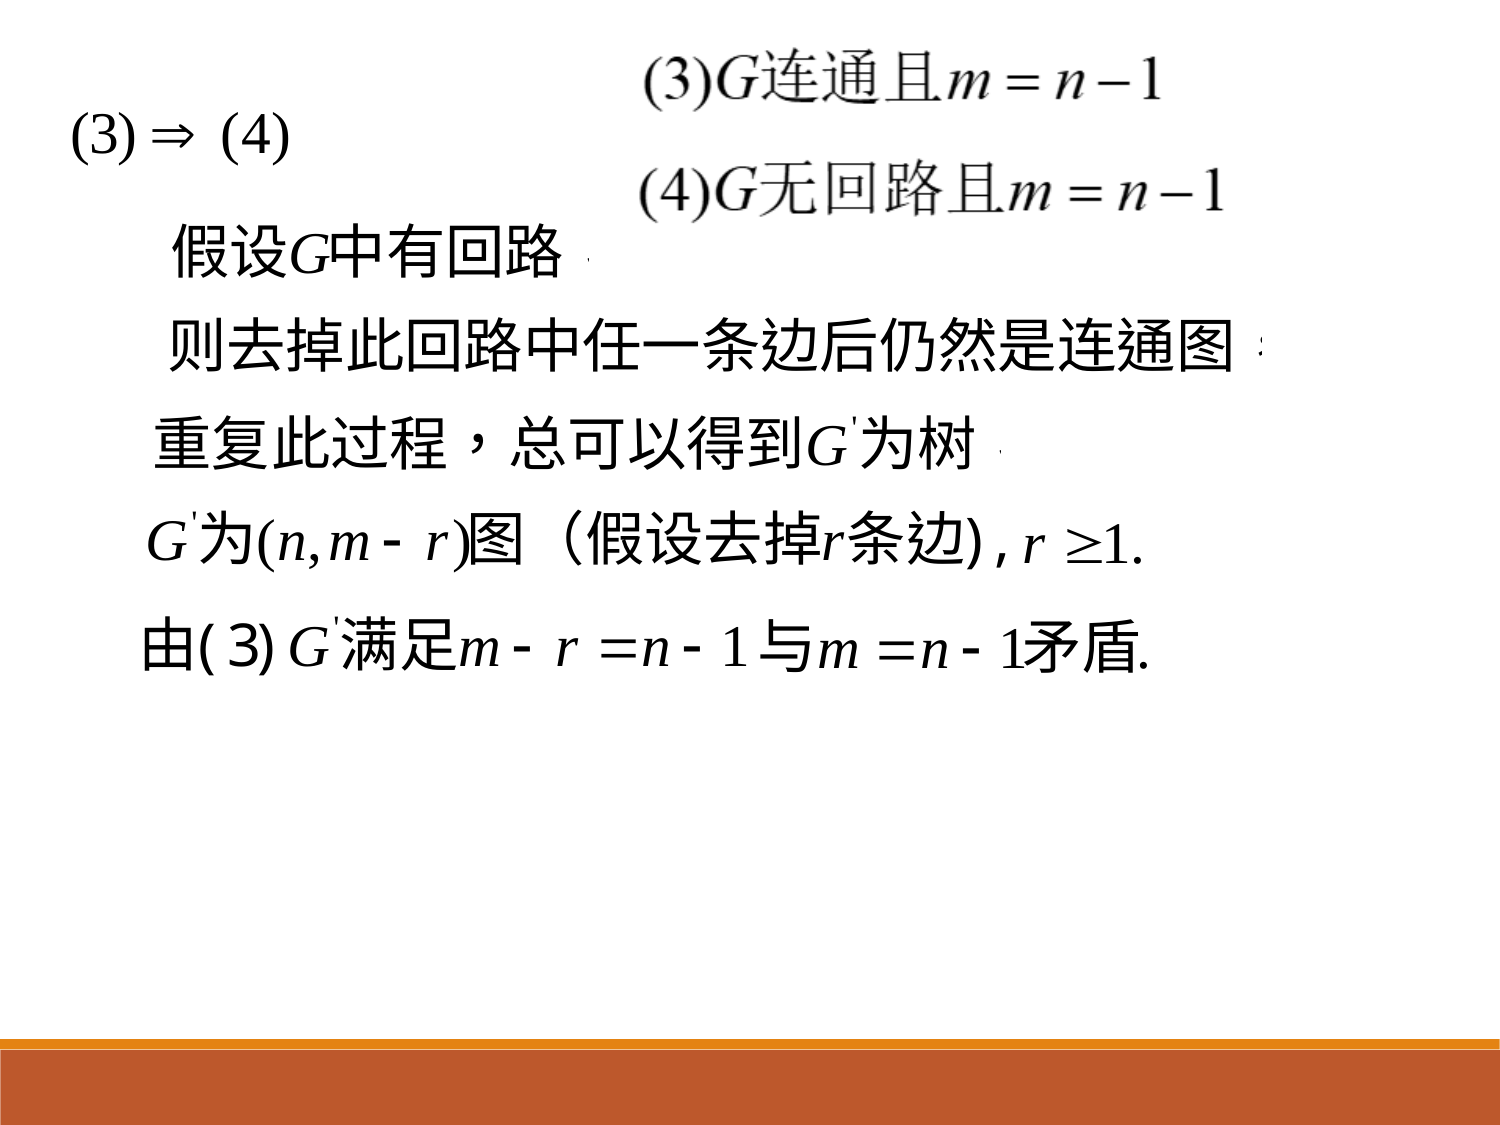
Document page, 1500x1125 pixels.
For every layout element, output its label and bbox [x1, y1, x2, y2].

text_box [164, 213, 589, 289]
text_box [140, 497, 1017, 584]
text_box [753, 608, 1156, 684]
picture [624, 34, 1285, 242]
text_box [147, 402, 1002, 481]
text_box [1015, 514, 1151, 575]
text_box [140, 602, 754, 682]
text_box [162, 307, 1263, 383]
text_box [64, 101, 300, 177]
